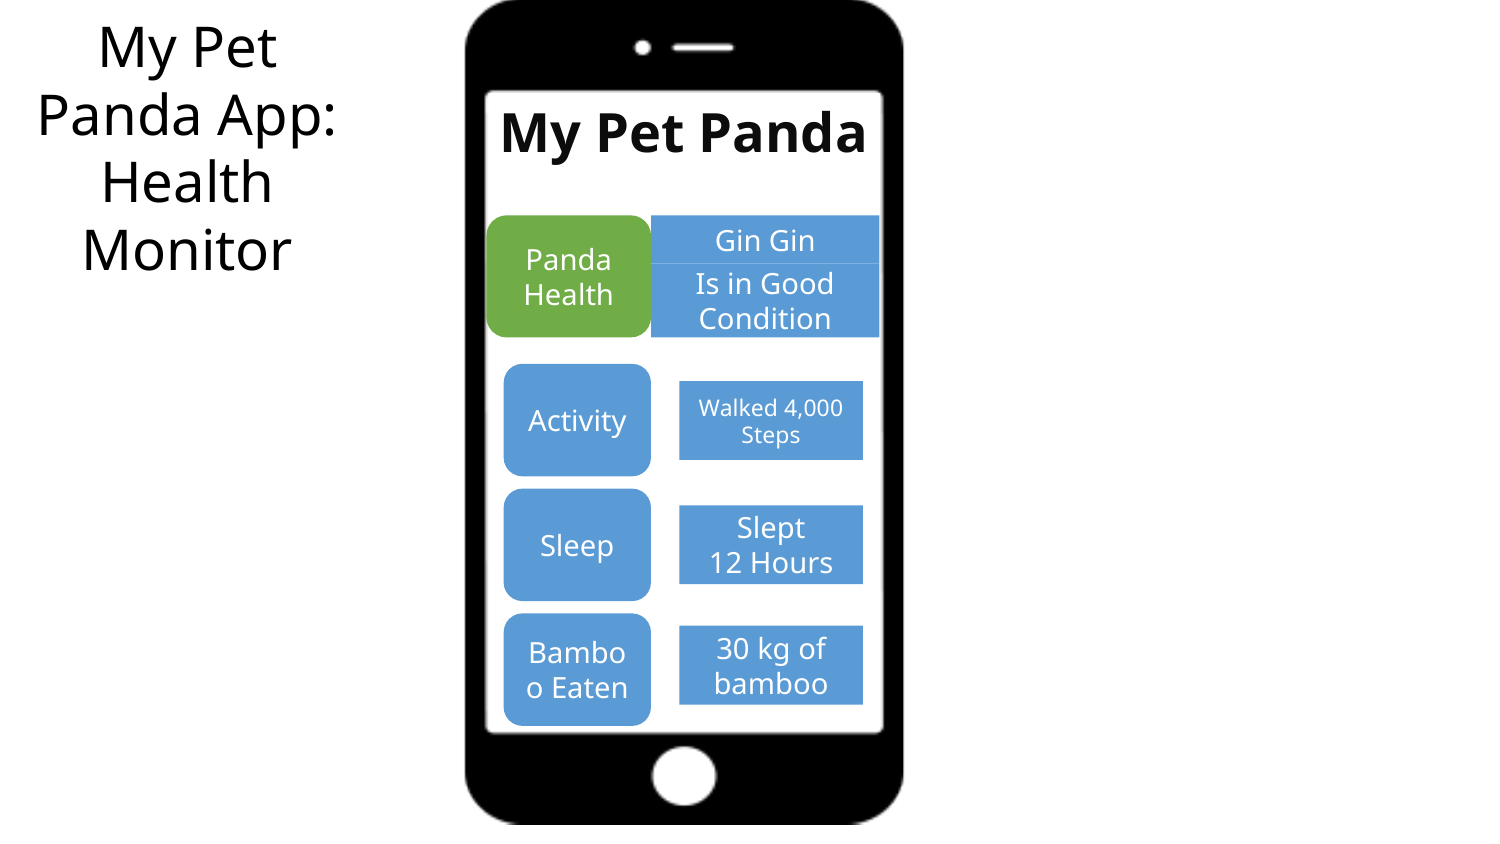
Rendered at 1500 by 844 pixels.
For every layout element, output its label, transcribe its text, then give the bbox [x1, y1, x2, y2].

picture [237, 0, 1132, 826]
text_box My Pet Panda App: Health Monitor [0, 0, 235, 79]
